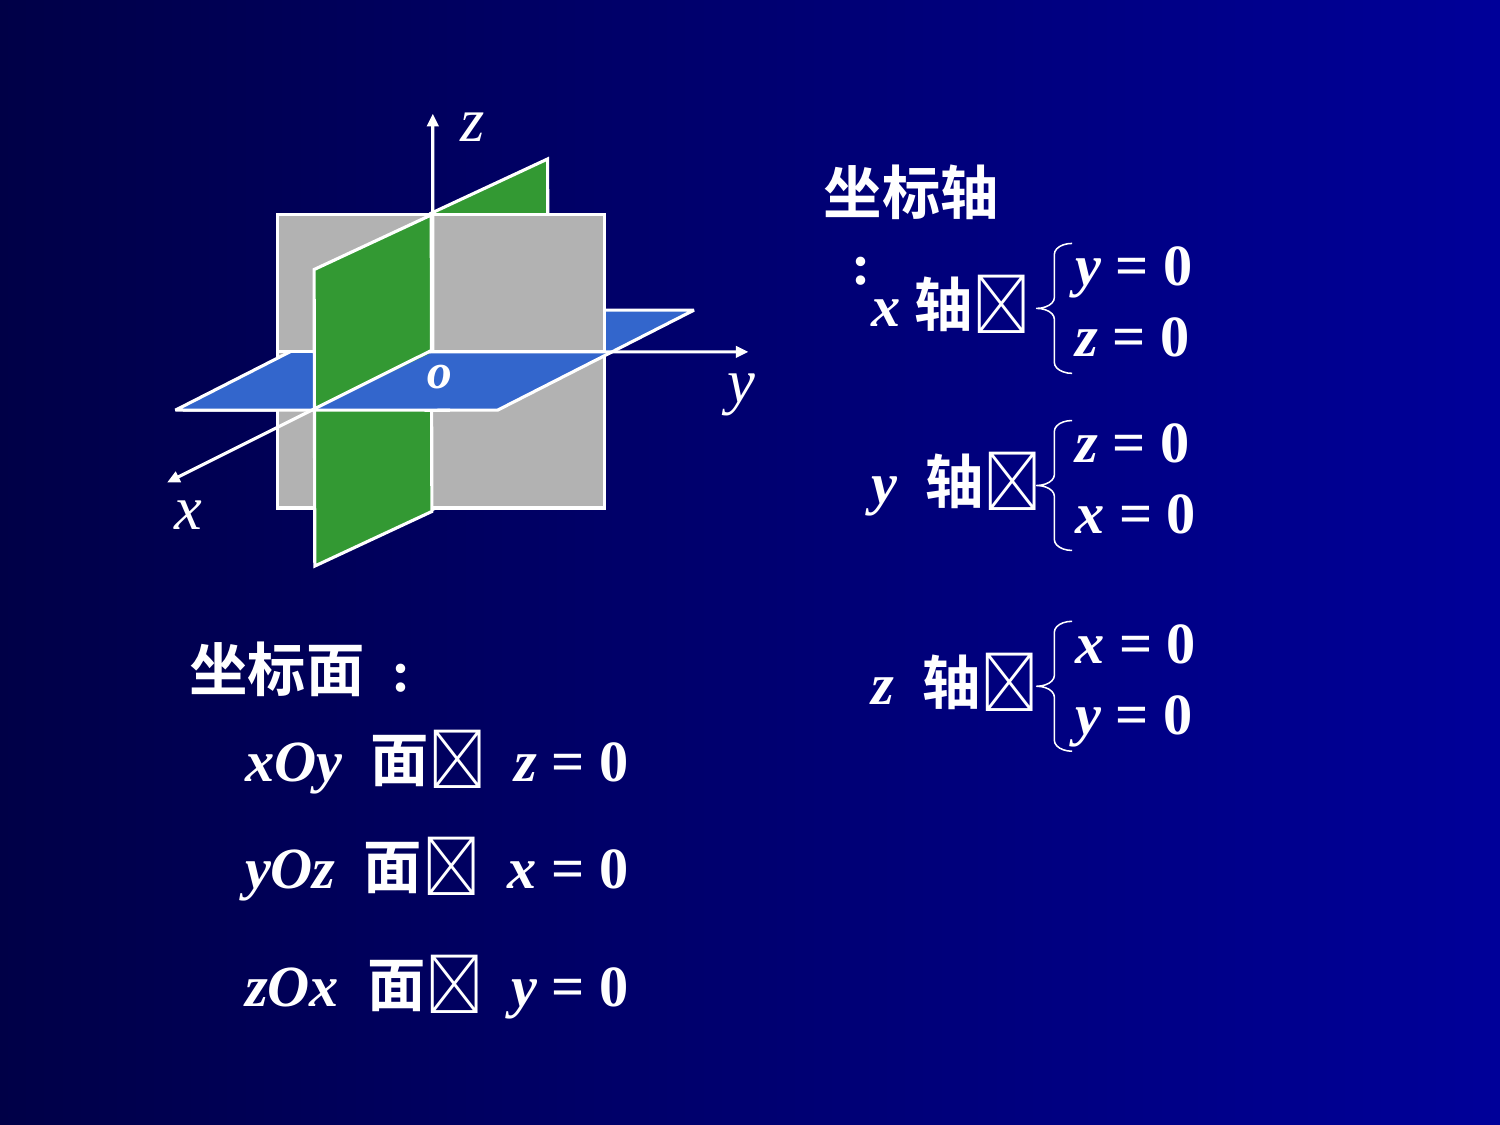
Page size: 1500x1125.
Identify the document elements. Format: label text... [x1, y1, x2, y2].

text_box yOz 面 x = 0 [230, 822, 656, 908]
text_box 坐标面 : [174, 625, 450, 710]
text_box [855, 219, 1209, 377]
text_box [855, 597, 1212, 755]
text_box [162, 99, 770, 545]
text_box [855, 396, 1212, 554]
text_box 坐标轴 : [809, 148, 1060, 304]
text_box zOx 面 y = 0 [230, 940, 656, 1026]
text_box xOy 面 z = 0 [230, 716, 656, 801]
